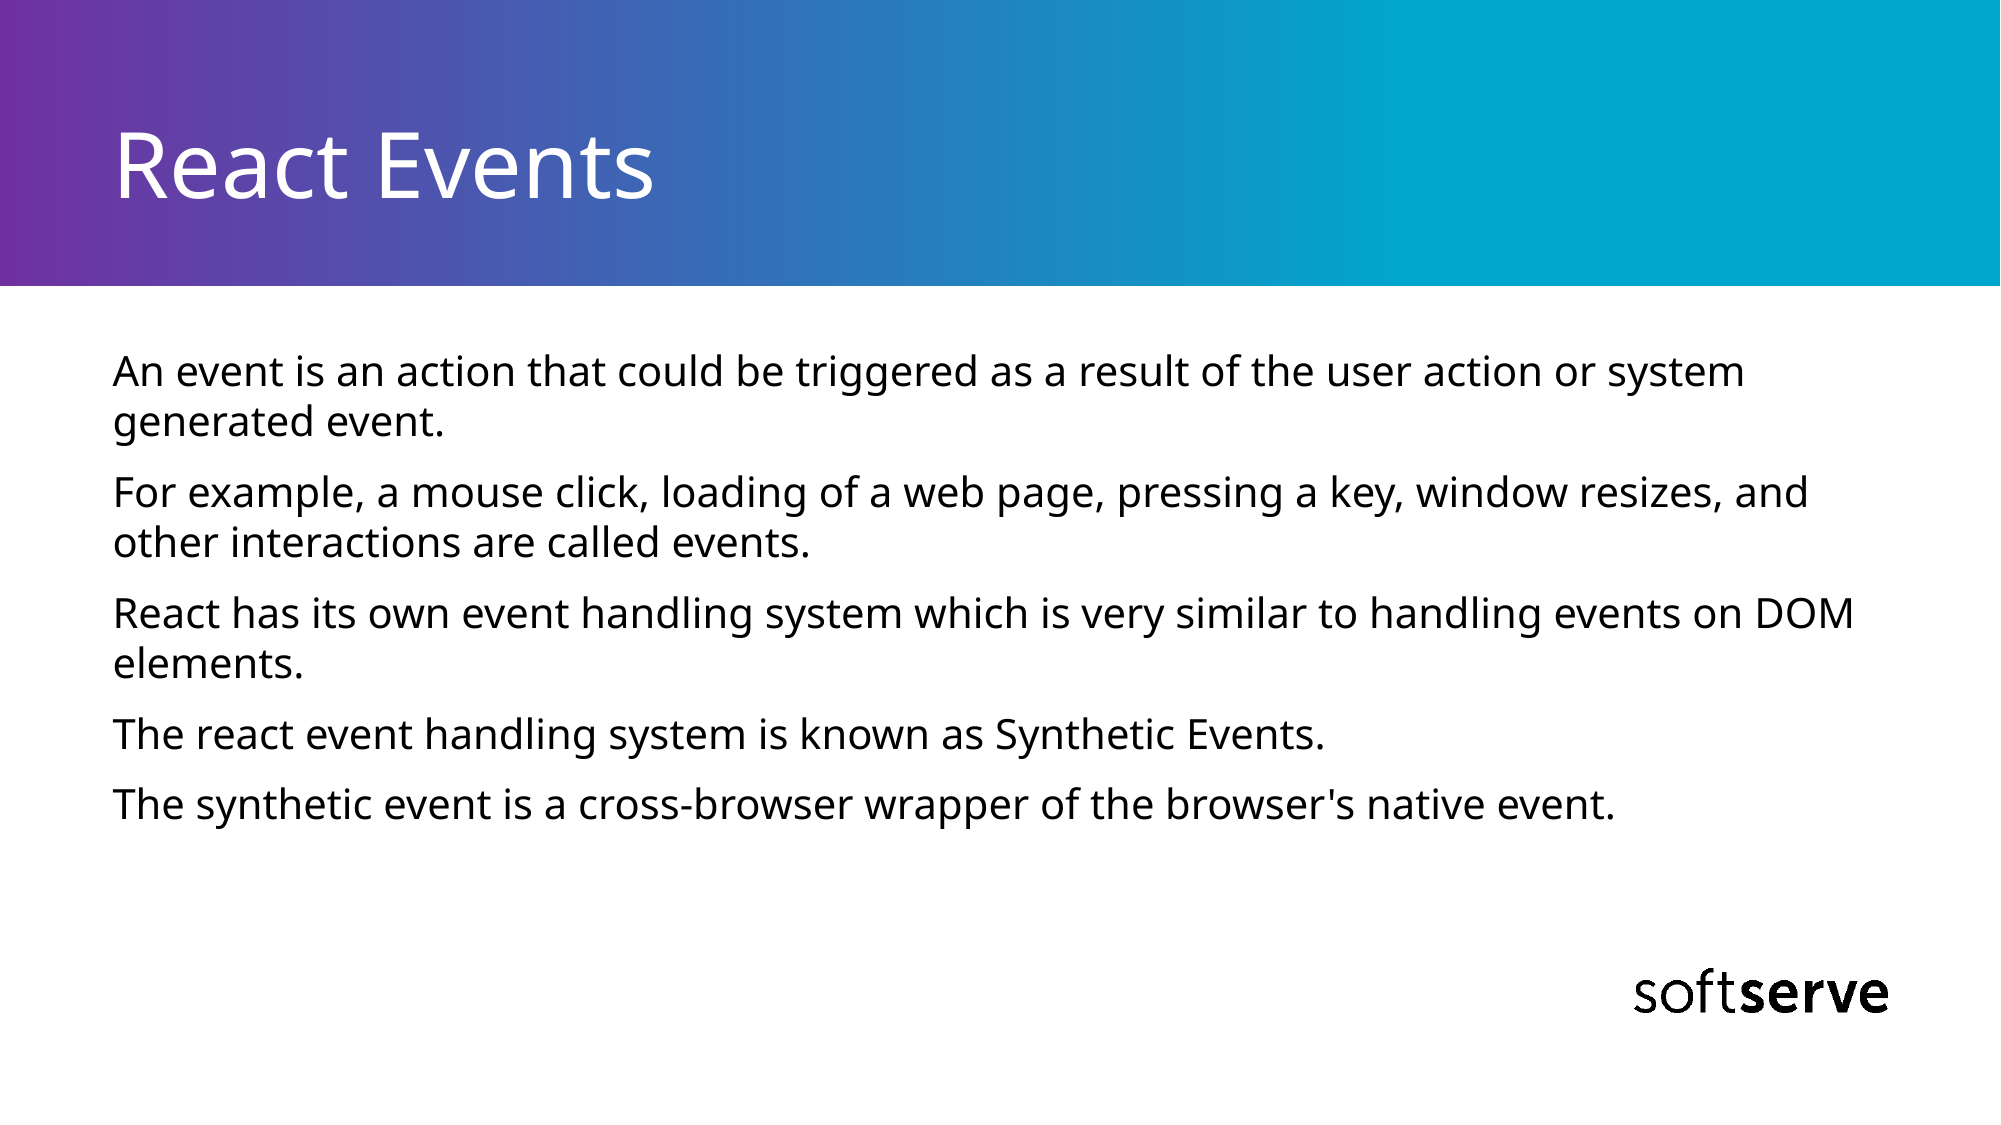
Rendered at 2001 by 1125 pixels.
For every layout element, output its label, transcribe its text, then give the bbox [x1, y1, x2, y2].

picture [1634, 968, 1888, 1013]
title React Events [112, 112, 1888, 225]
list An event is an action that could be triggered as a result of the user action or system generated event. For example, a mouse click, loading of a web page, pressing a key, window resizes, and other interactions are called events. React has its own event handling system which is very similar to handling events on DOM elements. The react event handling system is known as Synthetic Events. The synthetic event is a cross-browser wrapper of the browser's native event. [112, 337, 1888, 900]
